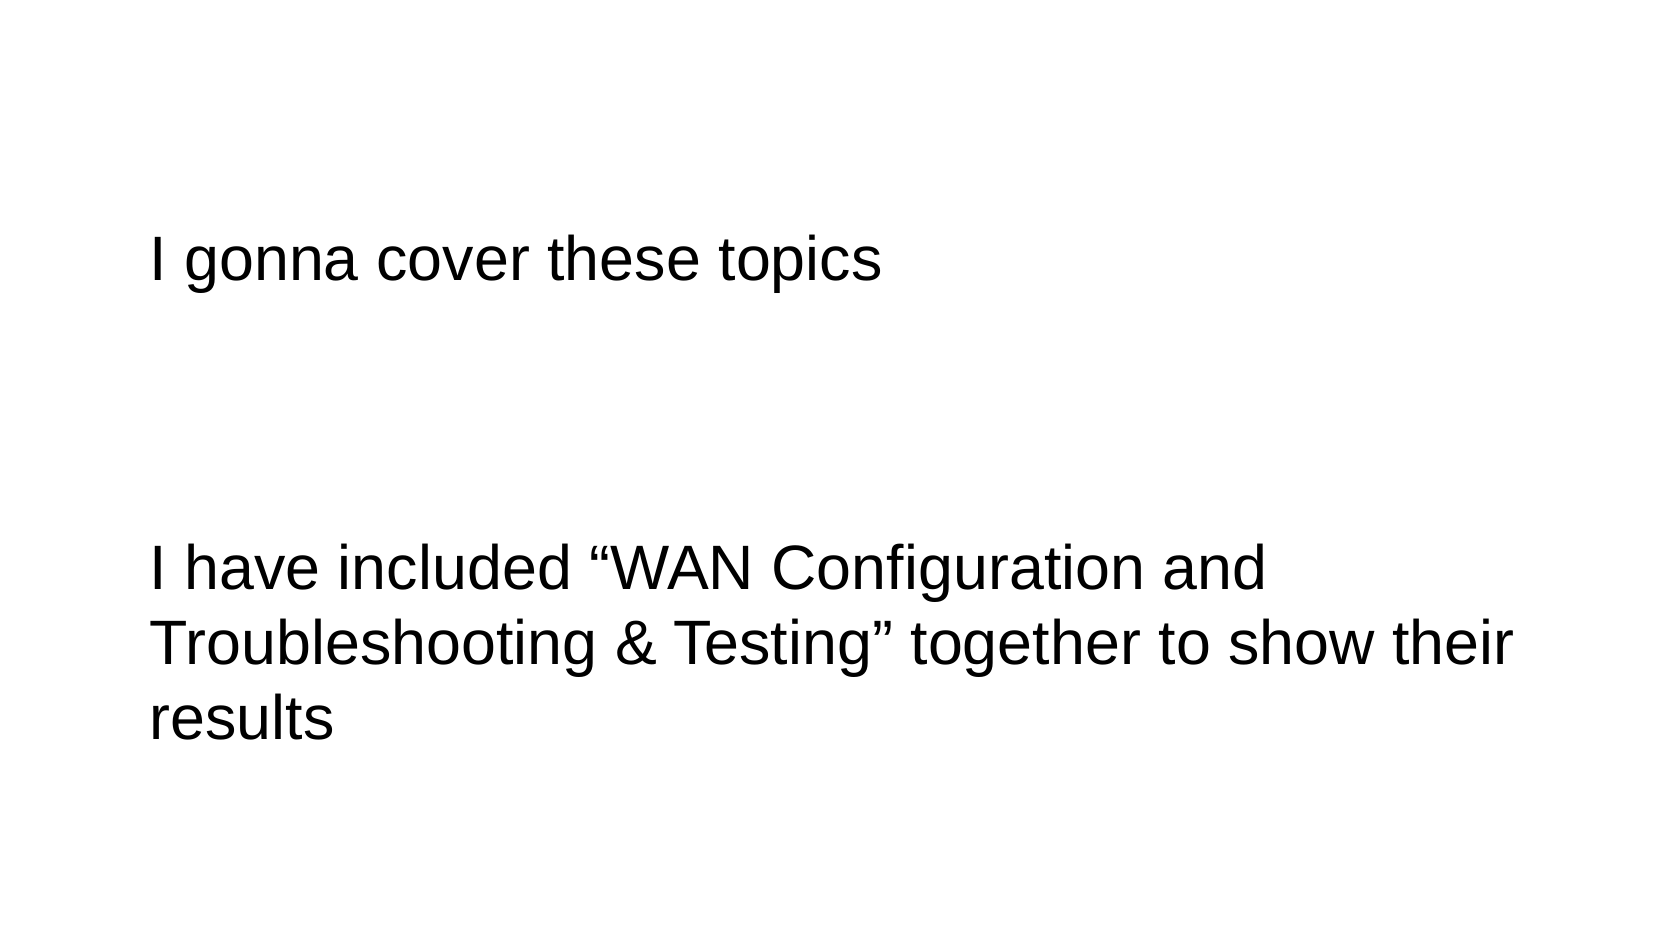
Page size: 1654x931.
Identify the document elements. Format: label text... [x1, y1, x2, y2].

list I gonna cover these topics I have included “WAN Configuration and Troubleshooting & Testing” together to show their results [82, 217, 1571, 757]
